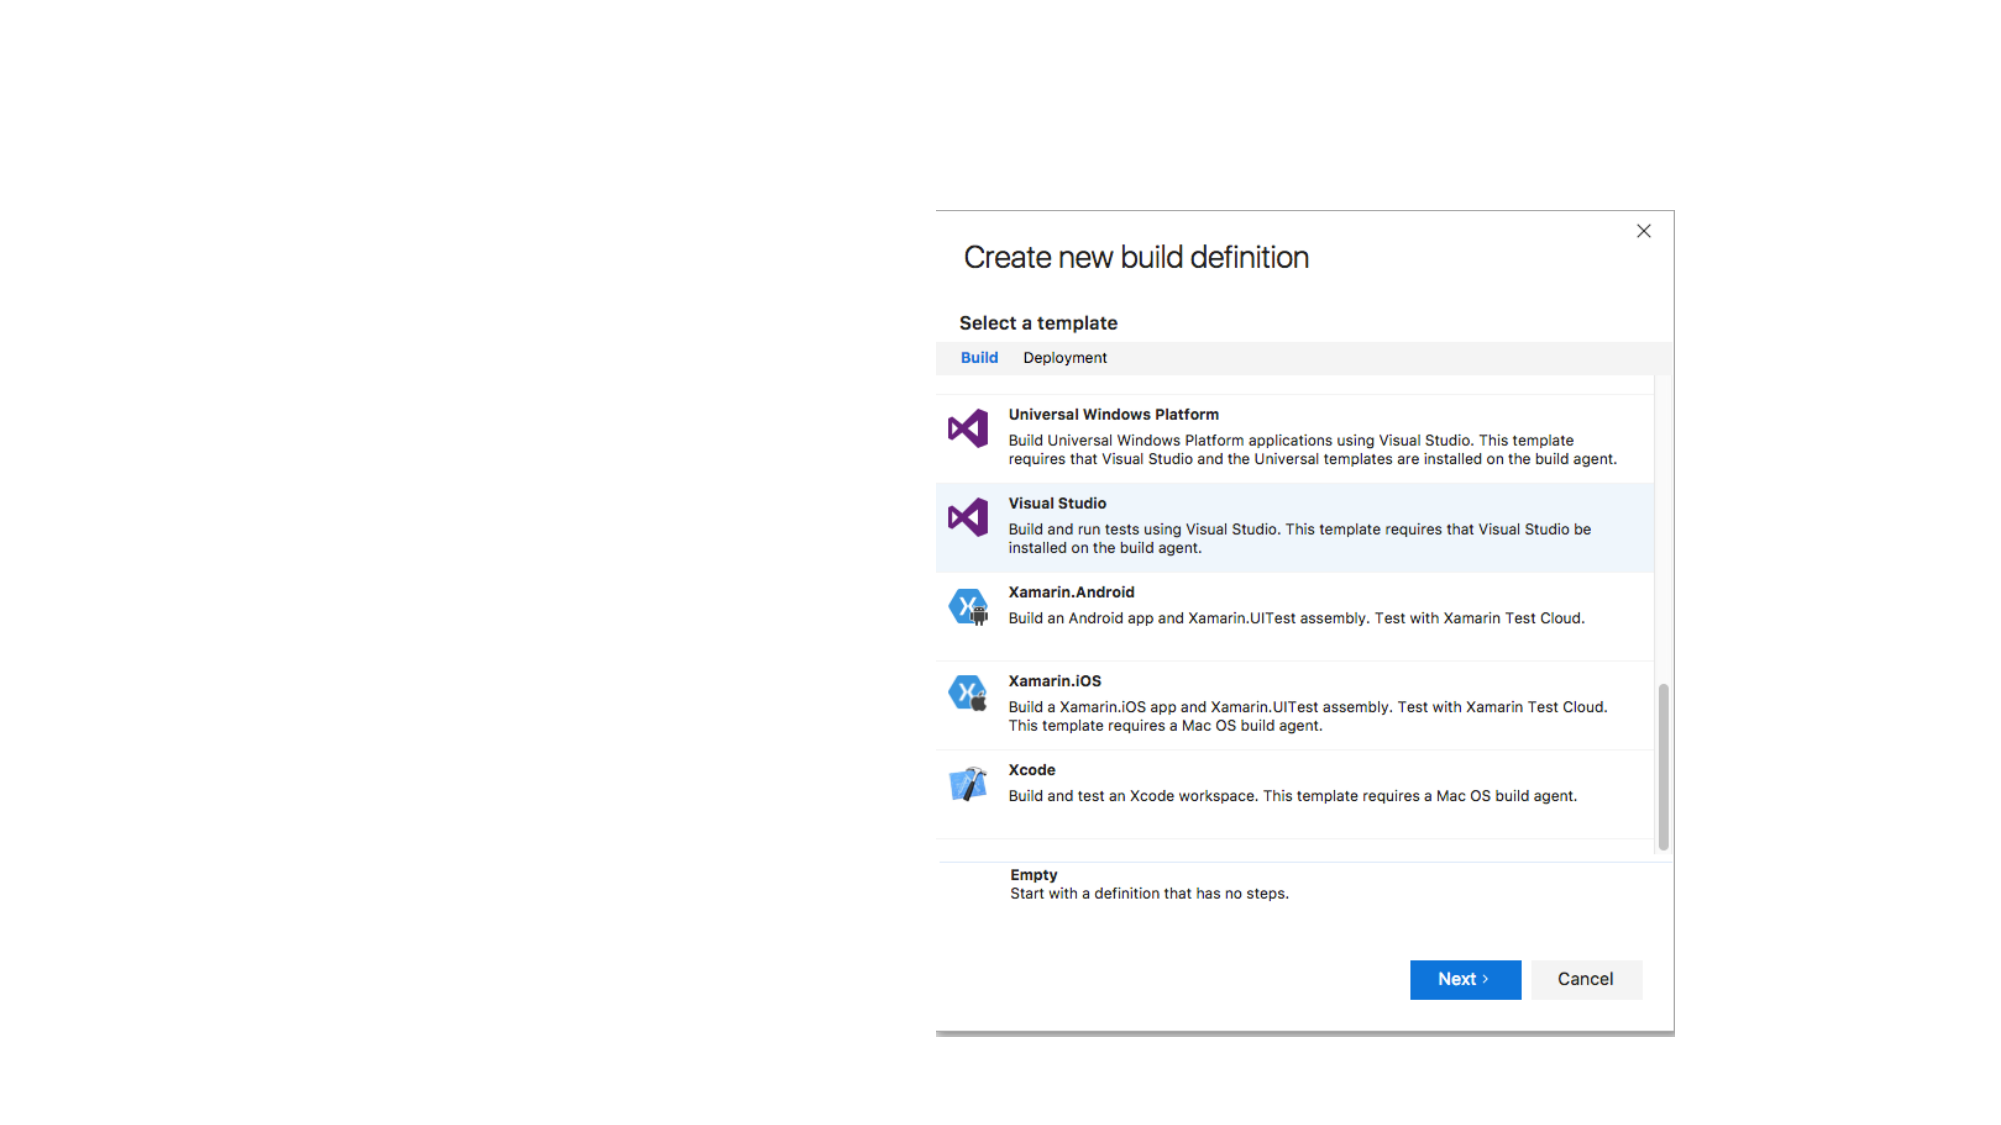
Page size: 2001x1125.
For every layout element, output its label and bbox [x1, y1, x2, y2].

picture [936, 210, 1675, 1037]
